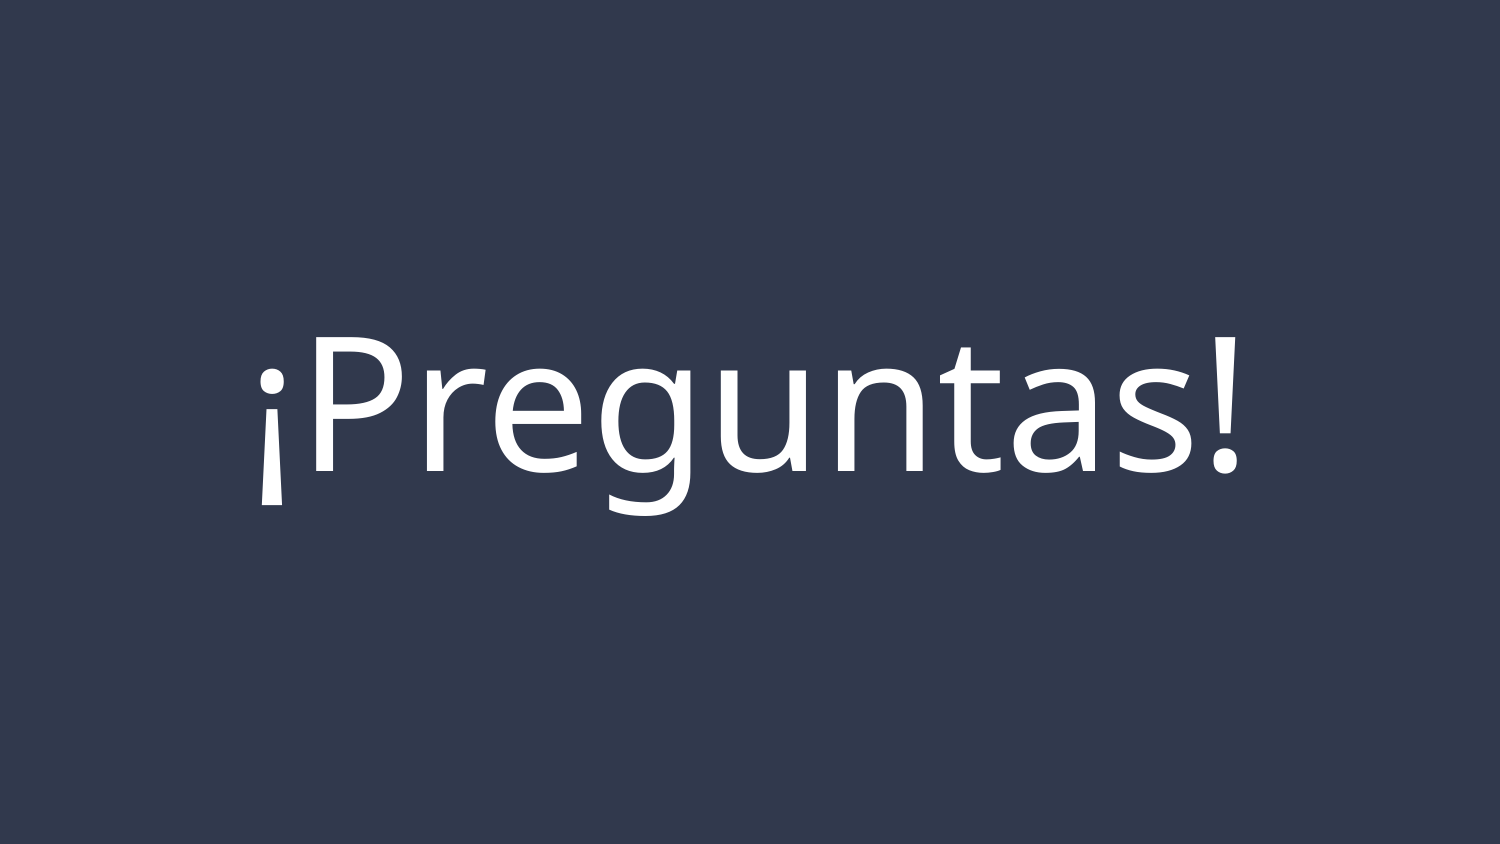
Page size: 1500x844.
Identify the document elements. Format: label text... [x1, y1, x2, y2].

title ¡Preguntas! [115, 319, 1385, 524]
